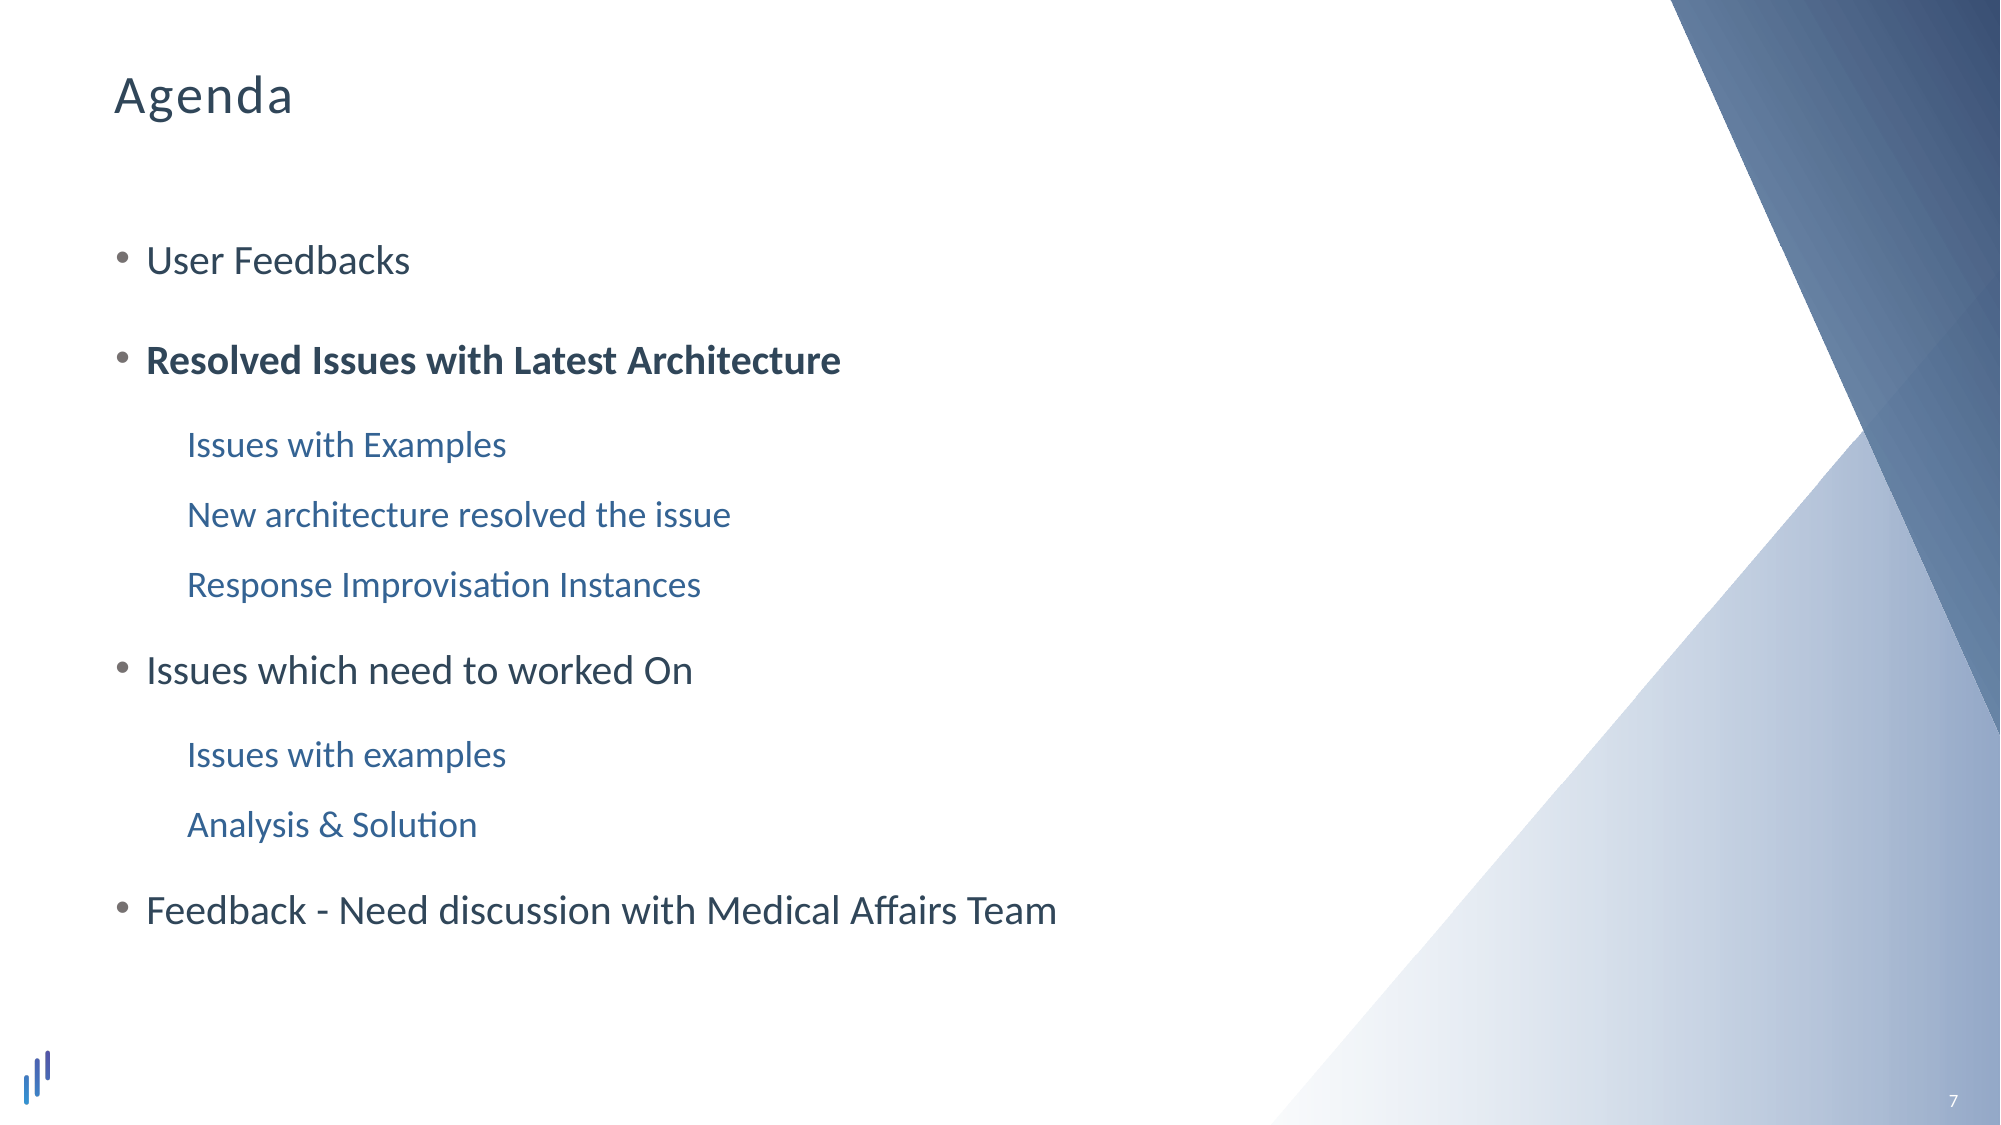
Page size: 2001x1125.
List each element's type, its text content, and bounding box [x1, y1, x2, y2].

title Agenda [99, 17, 1900, 166]
picture [24, 1050, 50, 1105]
list User Feedbacks Resolved Issues with Latest Architecture Issues with Examples New architecture resolved the issue Response Improvisation Instances Issues which need to worked On Issues with examples Analysis & Solution Feedback - Need discussion with Medical Affairs Team [99, 224, 1900, 941]
